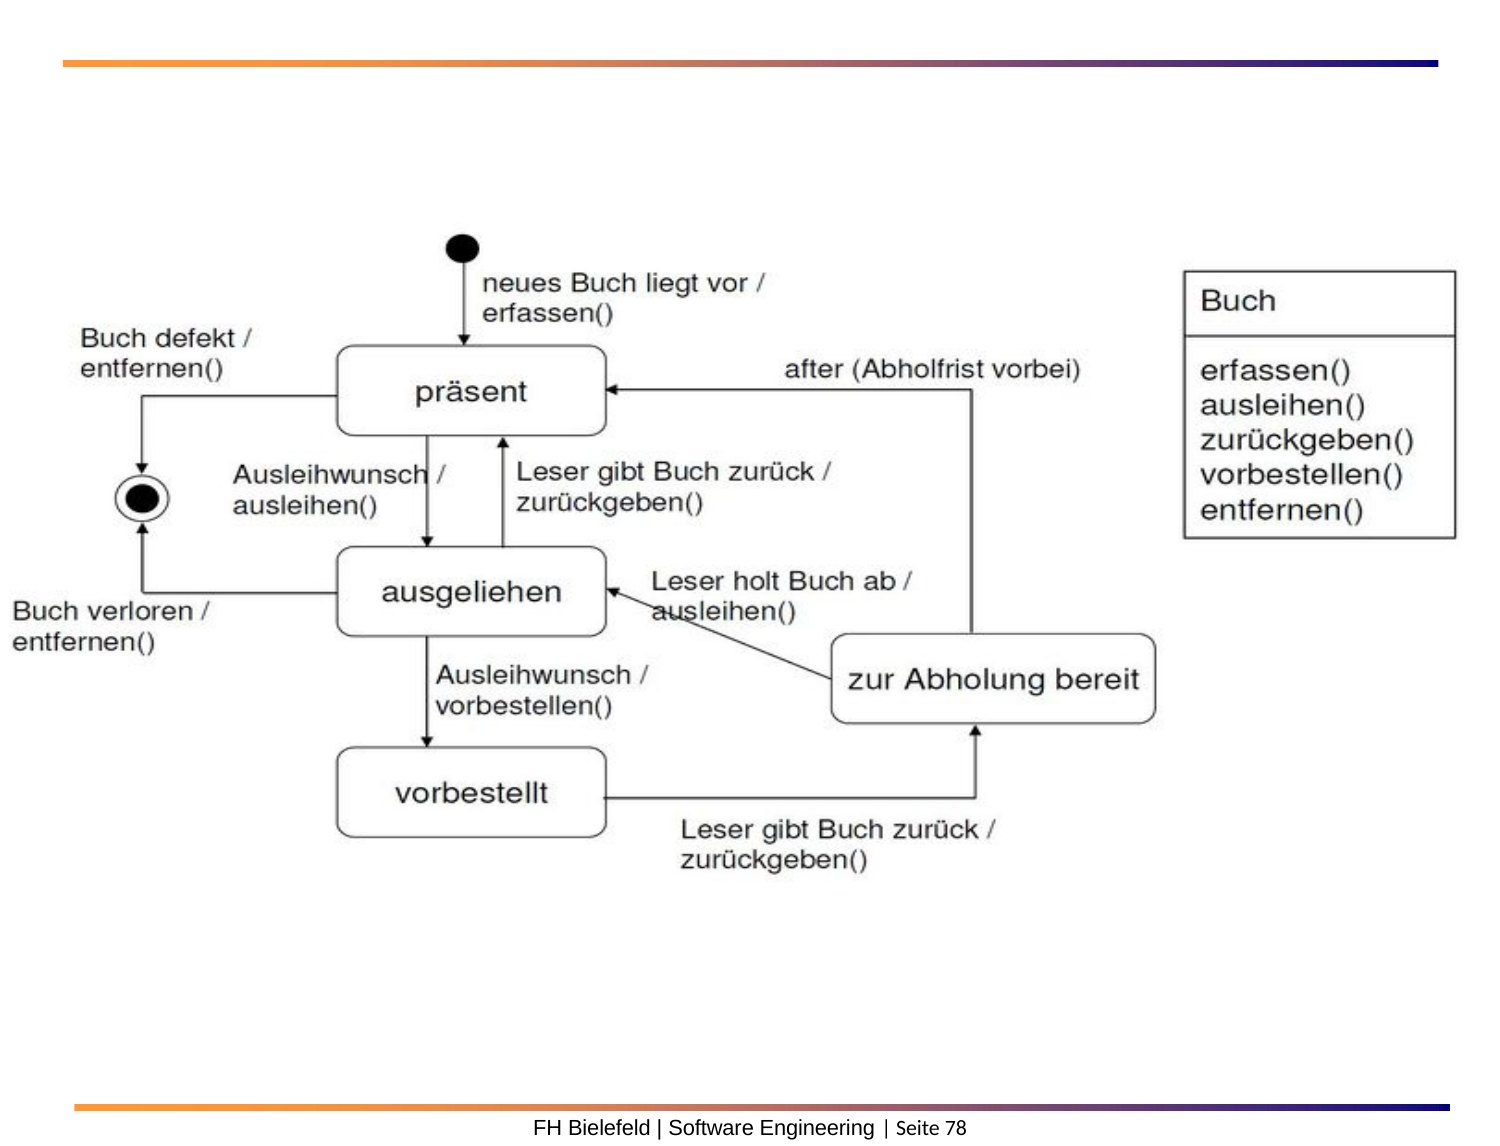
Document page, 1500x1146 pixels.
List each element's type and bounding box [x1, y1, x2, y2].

picture [62, 60, 1439, 67]
picture [74, 1104, 1450, 1111]
picture [0, 222, 1476, 886]
